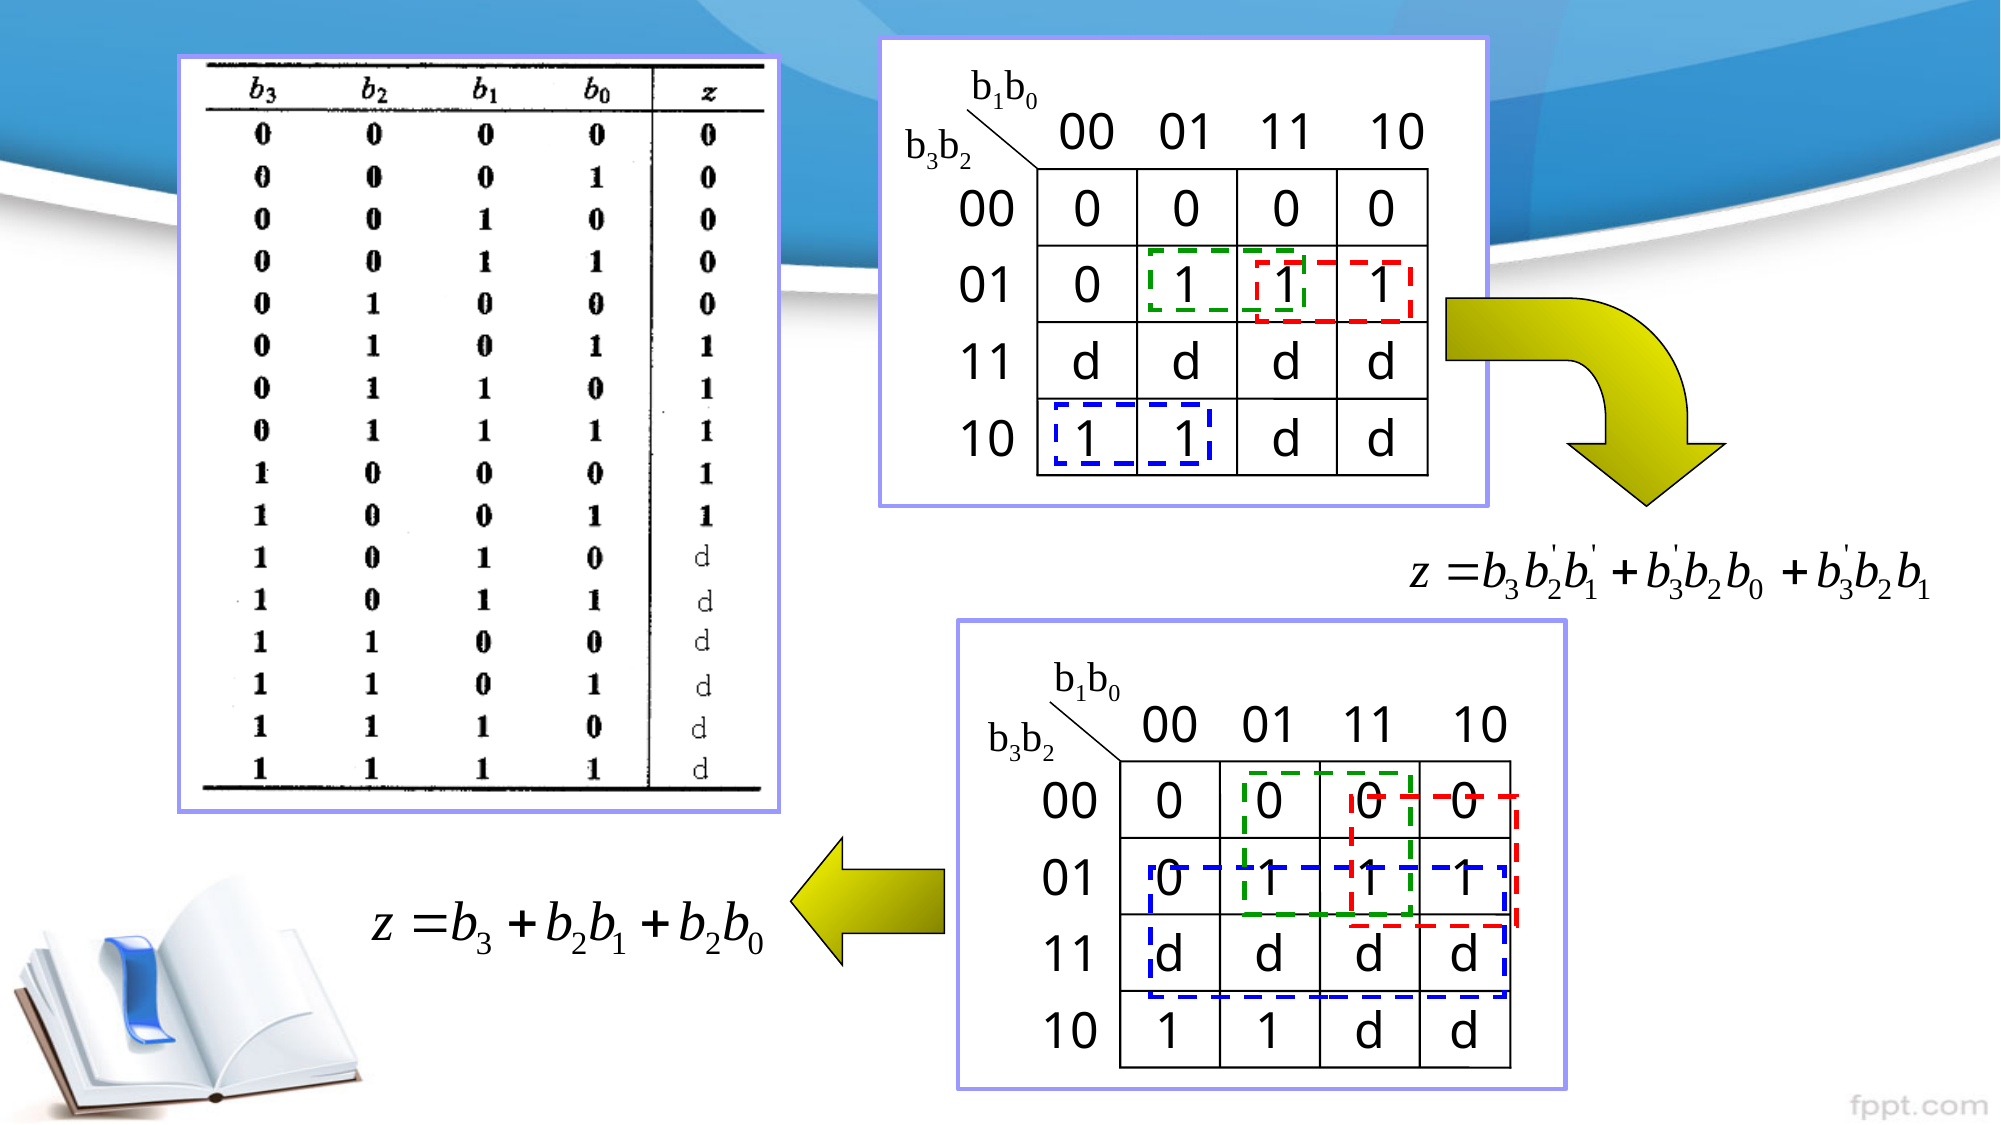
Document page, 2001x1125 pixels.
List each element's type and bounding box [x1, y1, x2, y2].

text_box [890, 49, 1458, 476]
text_box [956, 618, 1568, 1091]
text_box [1462, 298, 1726, 507]
text_box [878, 35, 1489, 508]
text_box [790, 837, 945, 966]
picture [0, 0, 2001, 1125]
text_box [973, 641, 1541, 1068]
list [1399, 531, 1947, 613]
list [360, 884, 776, 969]
